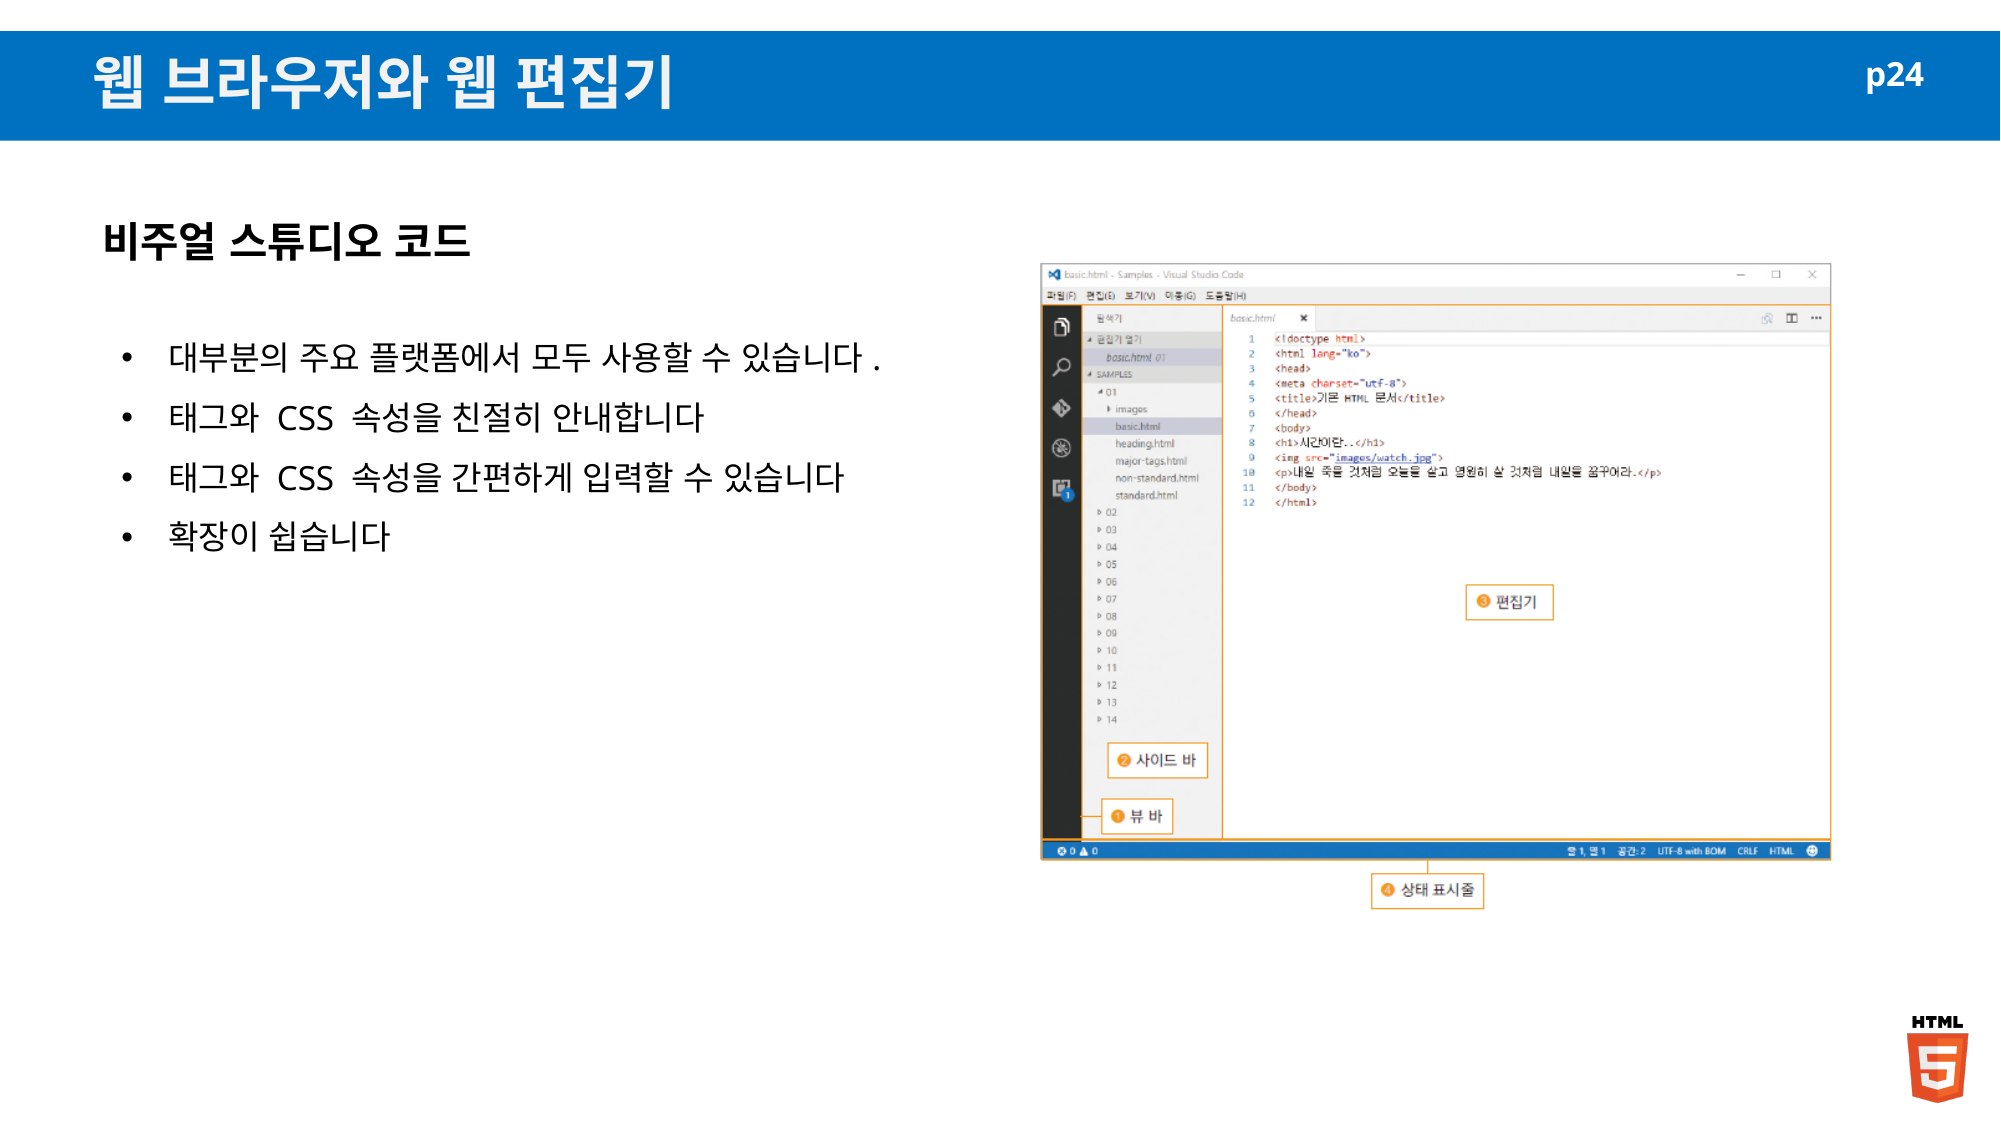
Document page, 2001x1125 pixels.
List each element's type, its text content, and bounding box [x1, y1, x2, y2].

text_box 대부분의 주요 플랫폼에서 모두 사용할 수 있습니다. 태그와 CSS 속성을 친절히 안내합니다 태그와 CSS 속성을 간편하게 입력할 수 있습니다 확장이 쉽습니다 [106, 309, 1018, 564]
picture [1894, 1016, 1981, 1103]
text_box p24 [1850, 45, 1940, 100]
title 웹 브라우저와 웹 편집기 [77, 31, 1569, 141]
picture [1018, 252, 1865, 933]
text_box 비주얼 스튜디오 코드 [87, 207, 920, 273]
